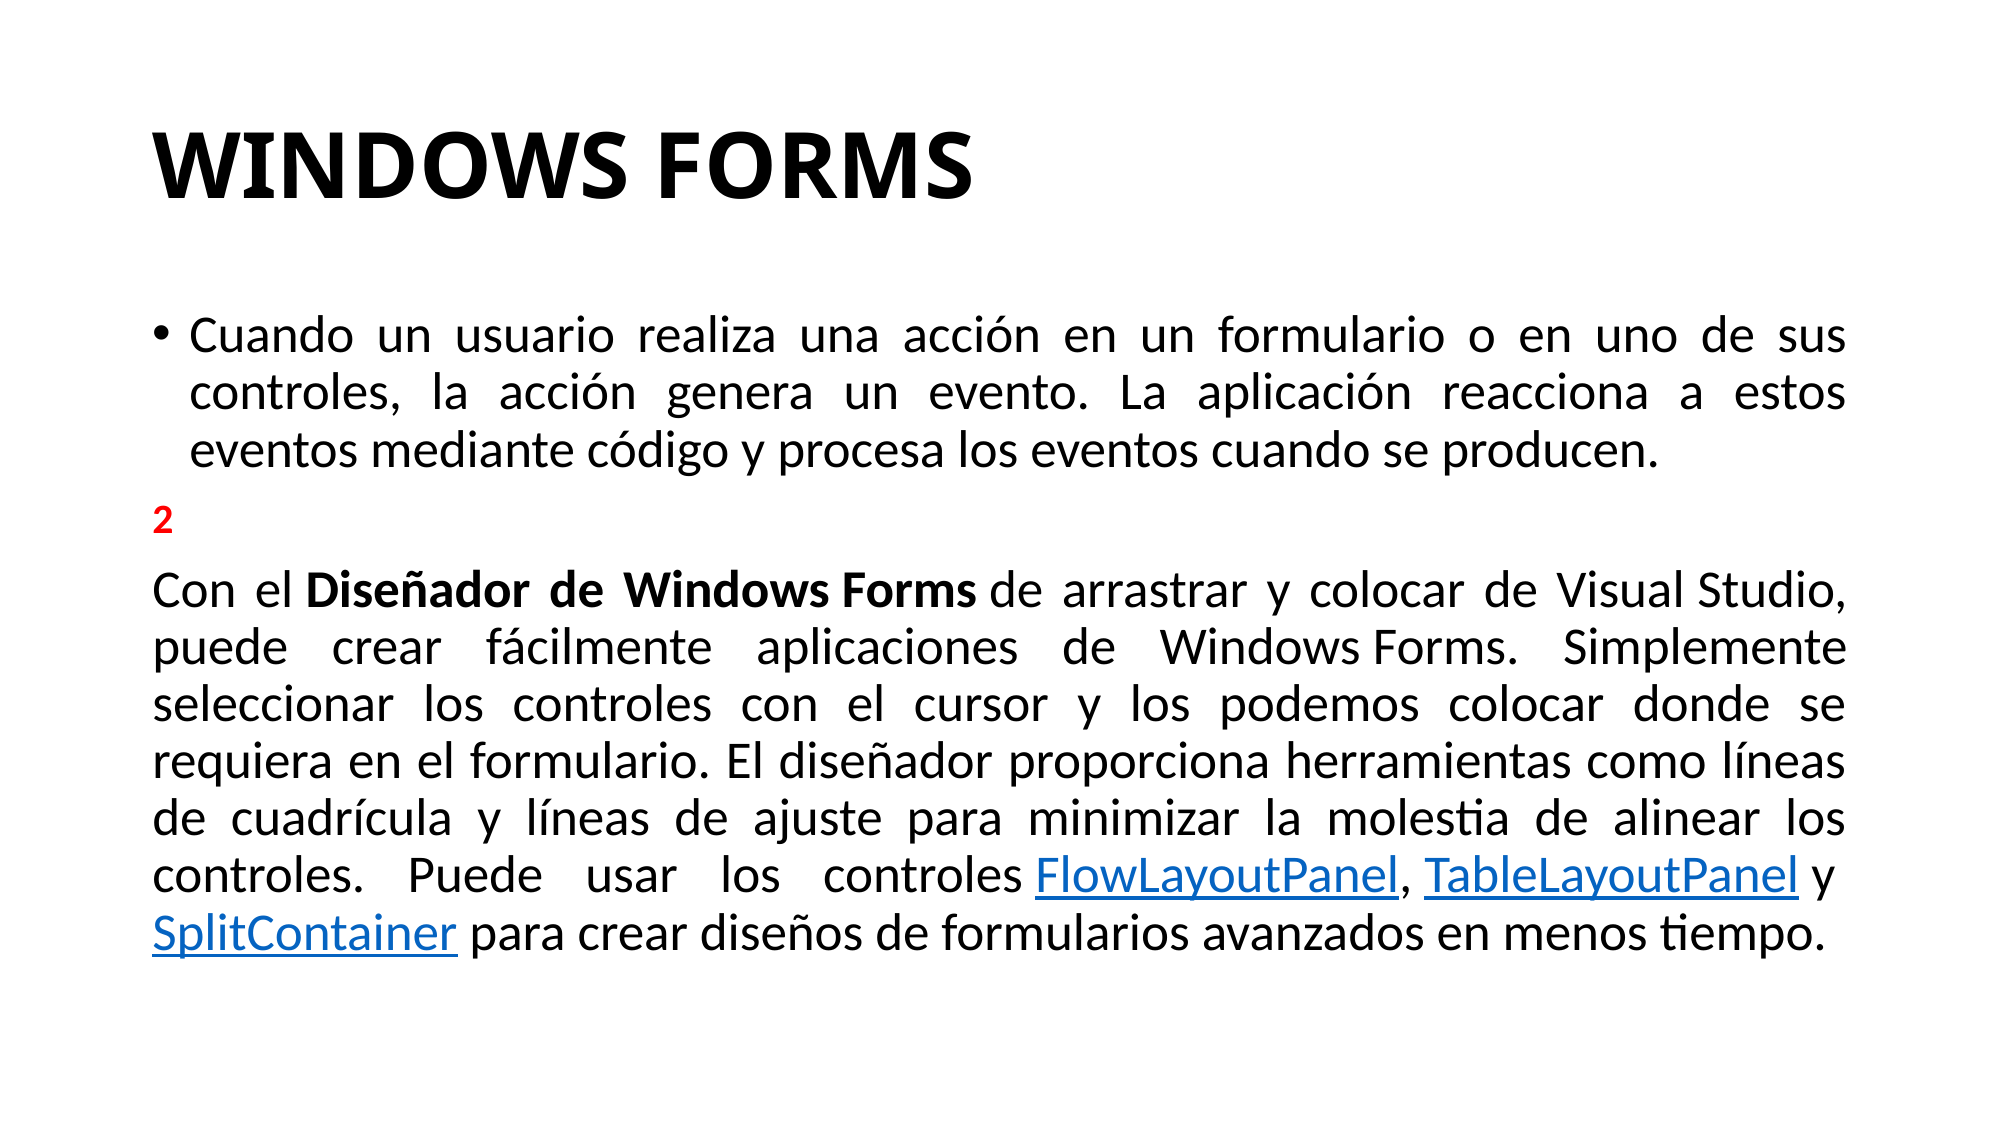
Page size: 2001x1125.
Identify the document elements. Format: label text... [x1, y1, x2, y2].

title WINDOWS FORMS [137, 59, 1863, 278]
list Cuando un usuario realiza una acción en un formulario o en uno de sus controles, la acción genera un evento. La aplicación reacciona a estos eventos mediante código y procesa los eventos cuando se producen. 2 Con el Diseñador de Windows Forms de arrastrar y colocar de Visual Studio, puede crear fácilmente aplicaciones de Windows Forms. Simplemente seleccionar los controles con el cursor y los podemos colocar donde se requiera en el formulario. El diseñador proporciona herramientas como líneas de cuadrícula y líneas de ajuste para minimizar la molestia de alinear los controles. Puede usar los controles FlowLayoutPanel, TableLayoutPanel y SplitContainer para crear diseños de formularios avanzados en menos tiempo. [137, 299, 1863, 1014]
